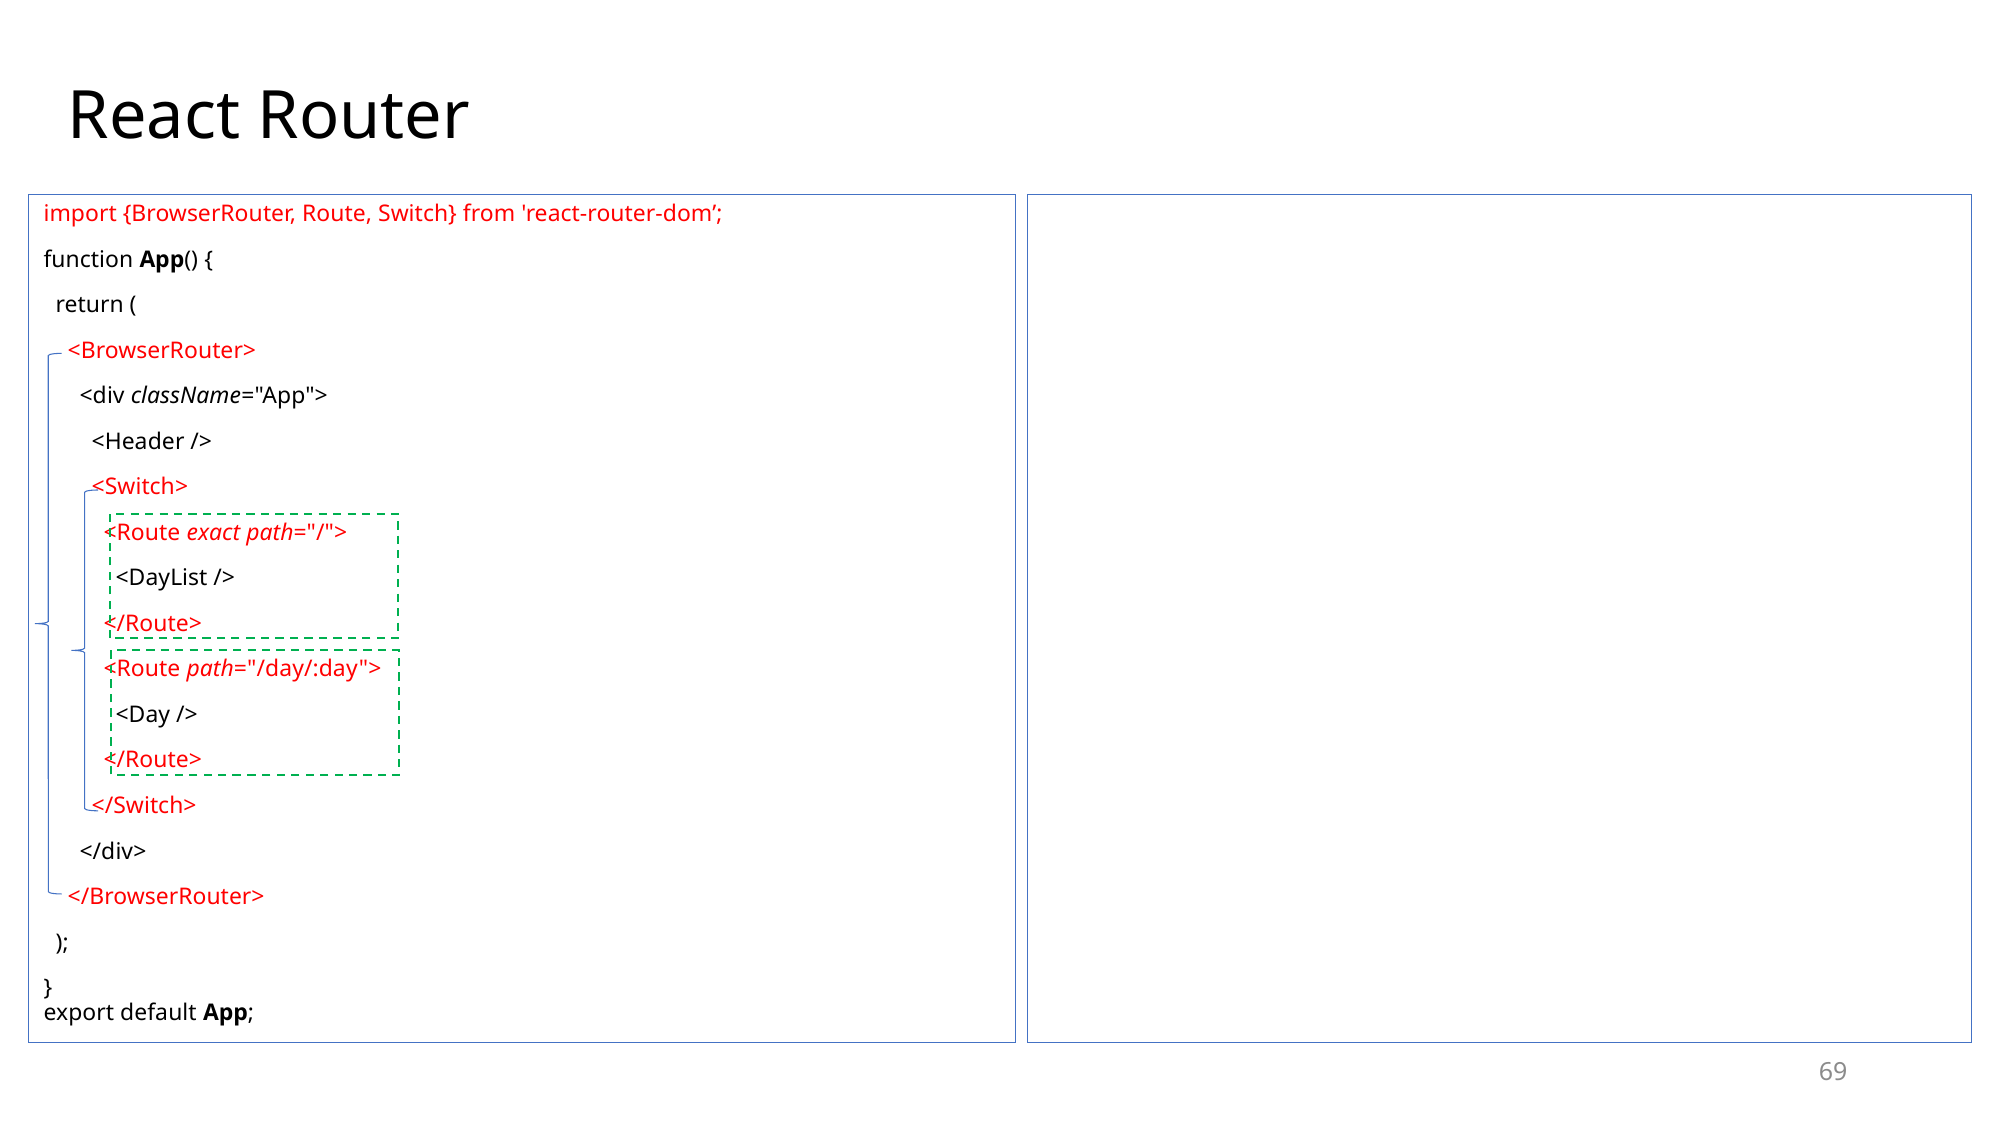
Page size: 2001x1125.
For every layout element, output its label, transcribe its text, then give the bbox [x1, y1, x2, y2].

text_box [1027, 194, 1972, 1043]
text_box [34, 352, 62, 895]
text_box [110, 649, 400, 776]
text_box [71, 489, 99, 812]
title React Router [52, 59, 1952, 175]
text_box import {BrowserRouter, Route, Switch} from 'react-router-dom’; function App() { return ( <BrowserRouter> <div className="App"> <Header /> <Switch> <Route exact path="/"> <DayList /> </Route> <Route path="/day/:day"> <Day /> </Route> </Switch> </div> </BrowserRouter> ); } export default App; [28, 194, 1016, 1043]
slide_number 69 [1412, 1043, 1863, 1103]
text_box [109, 513, 399, 639]
